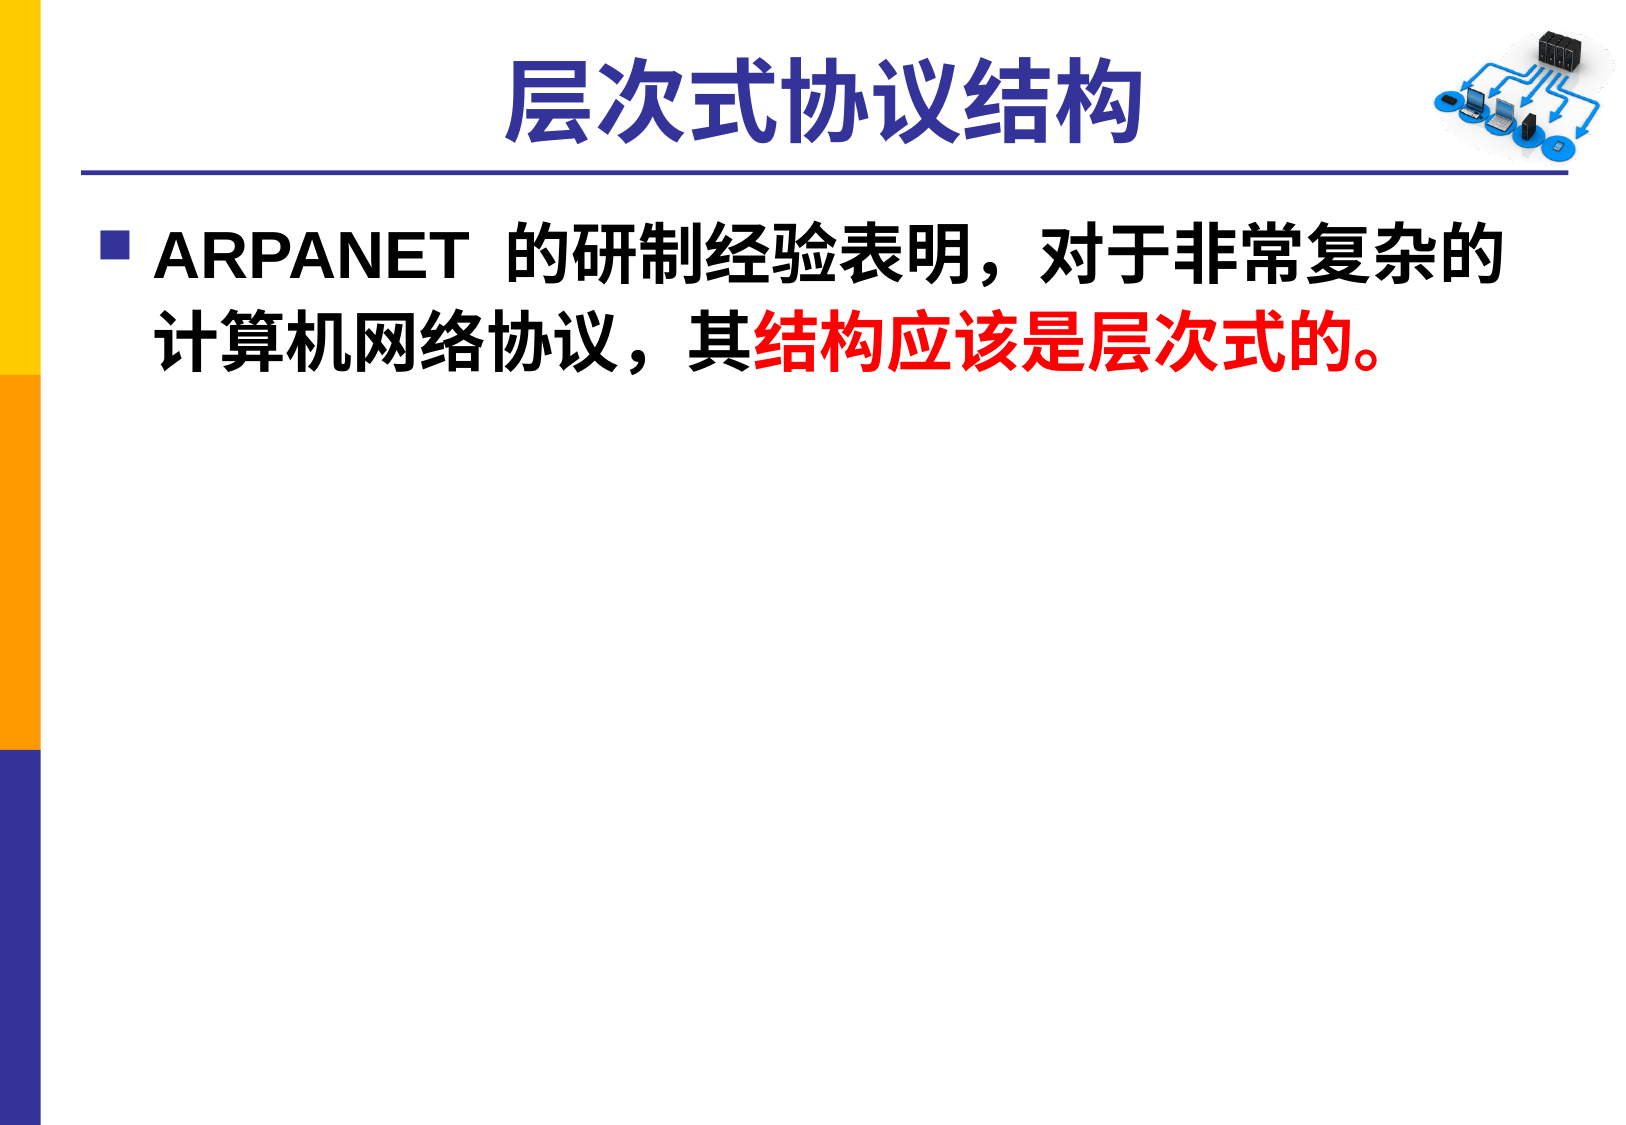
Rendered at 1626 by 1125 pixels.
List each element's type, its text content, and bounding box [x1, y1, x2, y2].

title 层次式协议结构 [81, 30, 1569, 161]
picture [1431, 30, 1616, 165]
list ARPANET 的研制经验表明，对于非常复杂的计算机网络协议，其结构应该是层次式的。 [81, 196, 1569, 1006]
